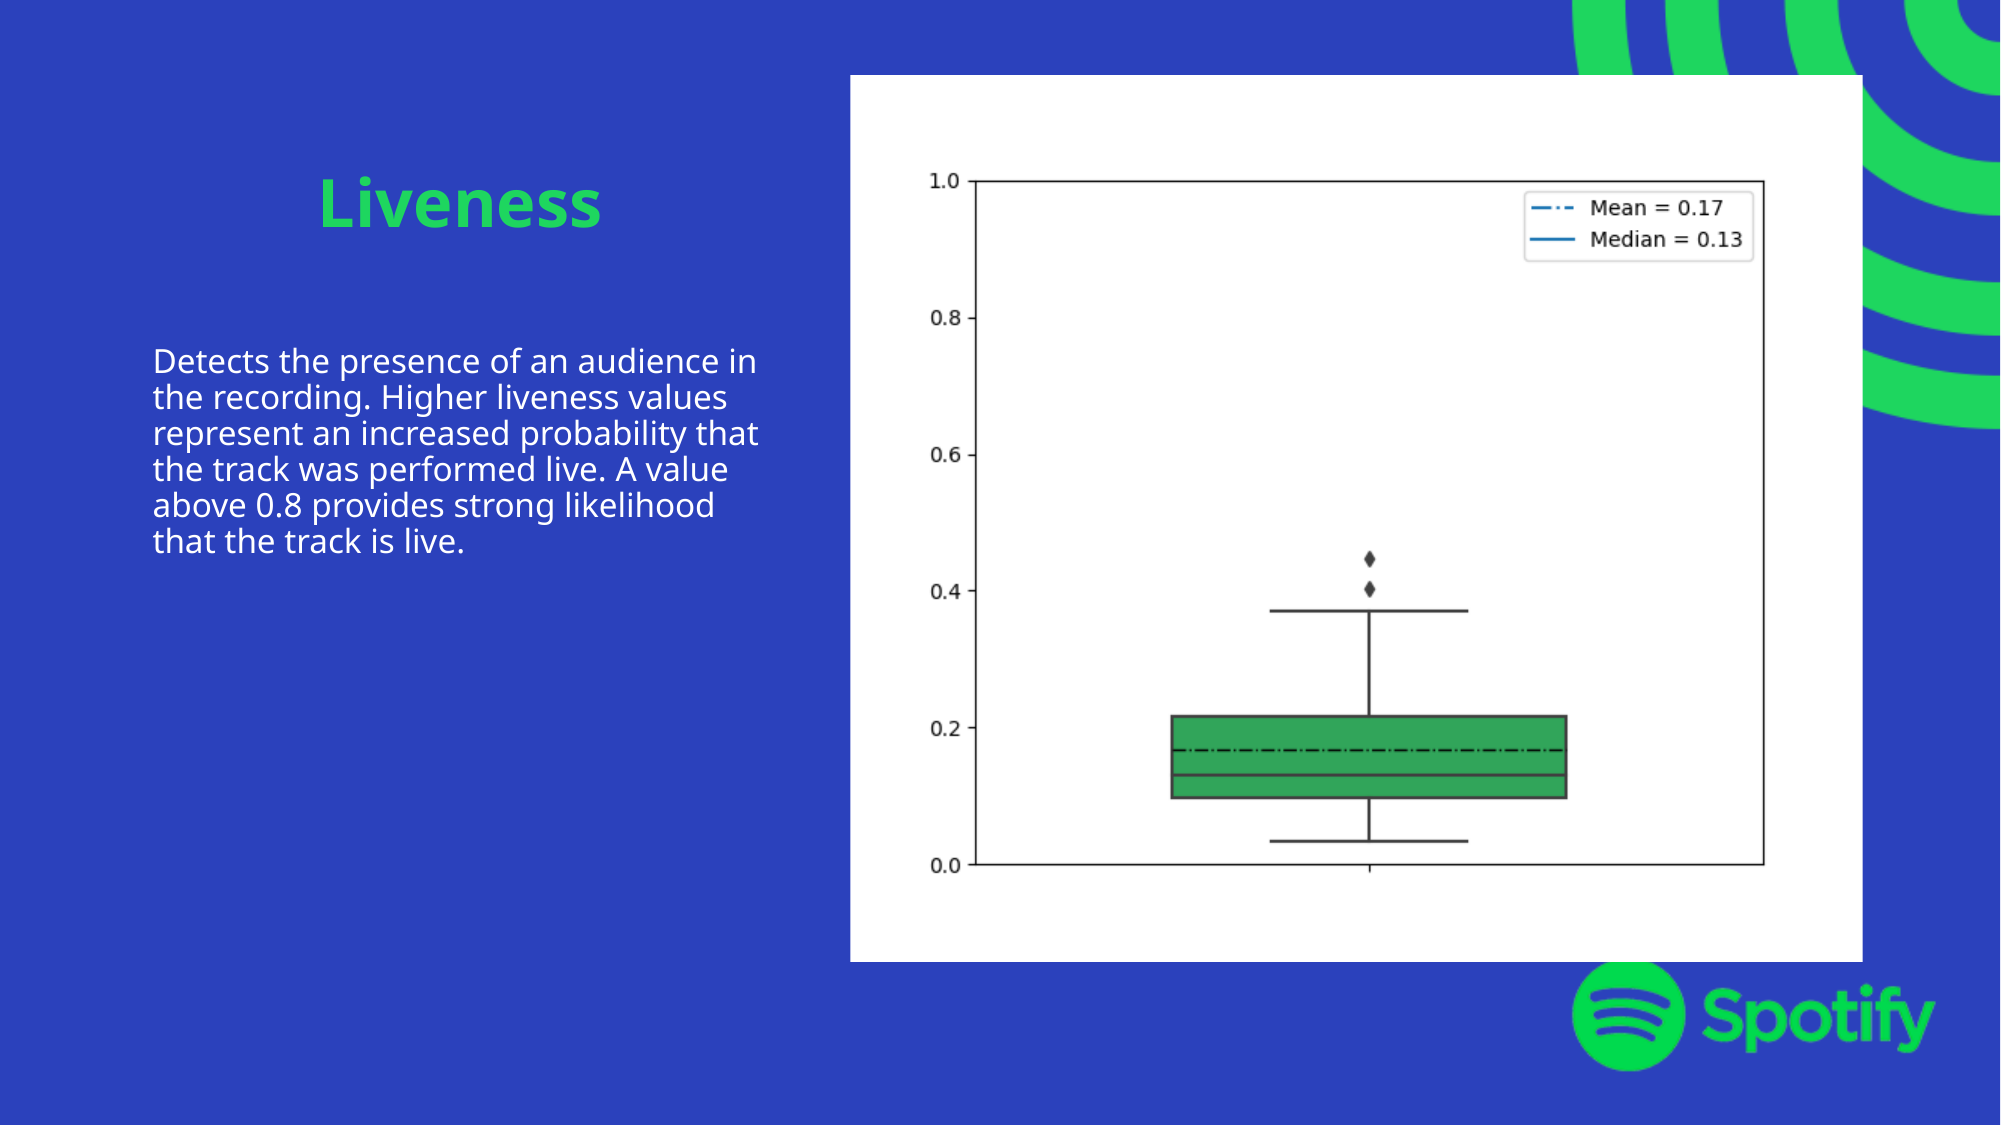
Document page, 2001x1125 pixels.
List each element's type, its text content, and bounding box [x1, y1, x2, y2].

list Detects the presence of an audience in the recording. Higher liveness values represent an increased probability that the track was performed live. A value above 0.8 provides strong likelihood that the track is live. [137, 337, 783, 963]
title Liveness [137, 75, 783, 337]
picture [0, 0, 2001, 1125]
